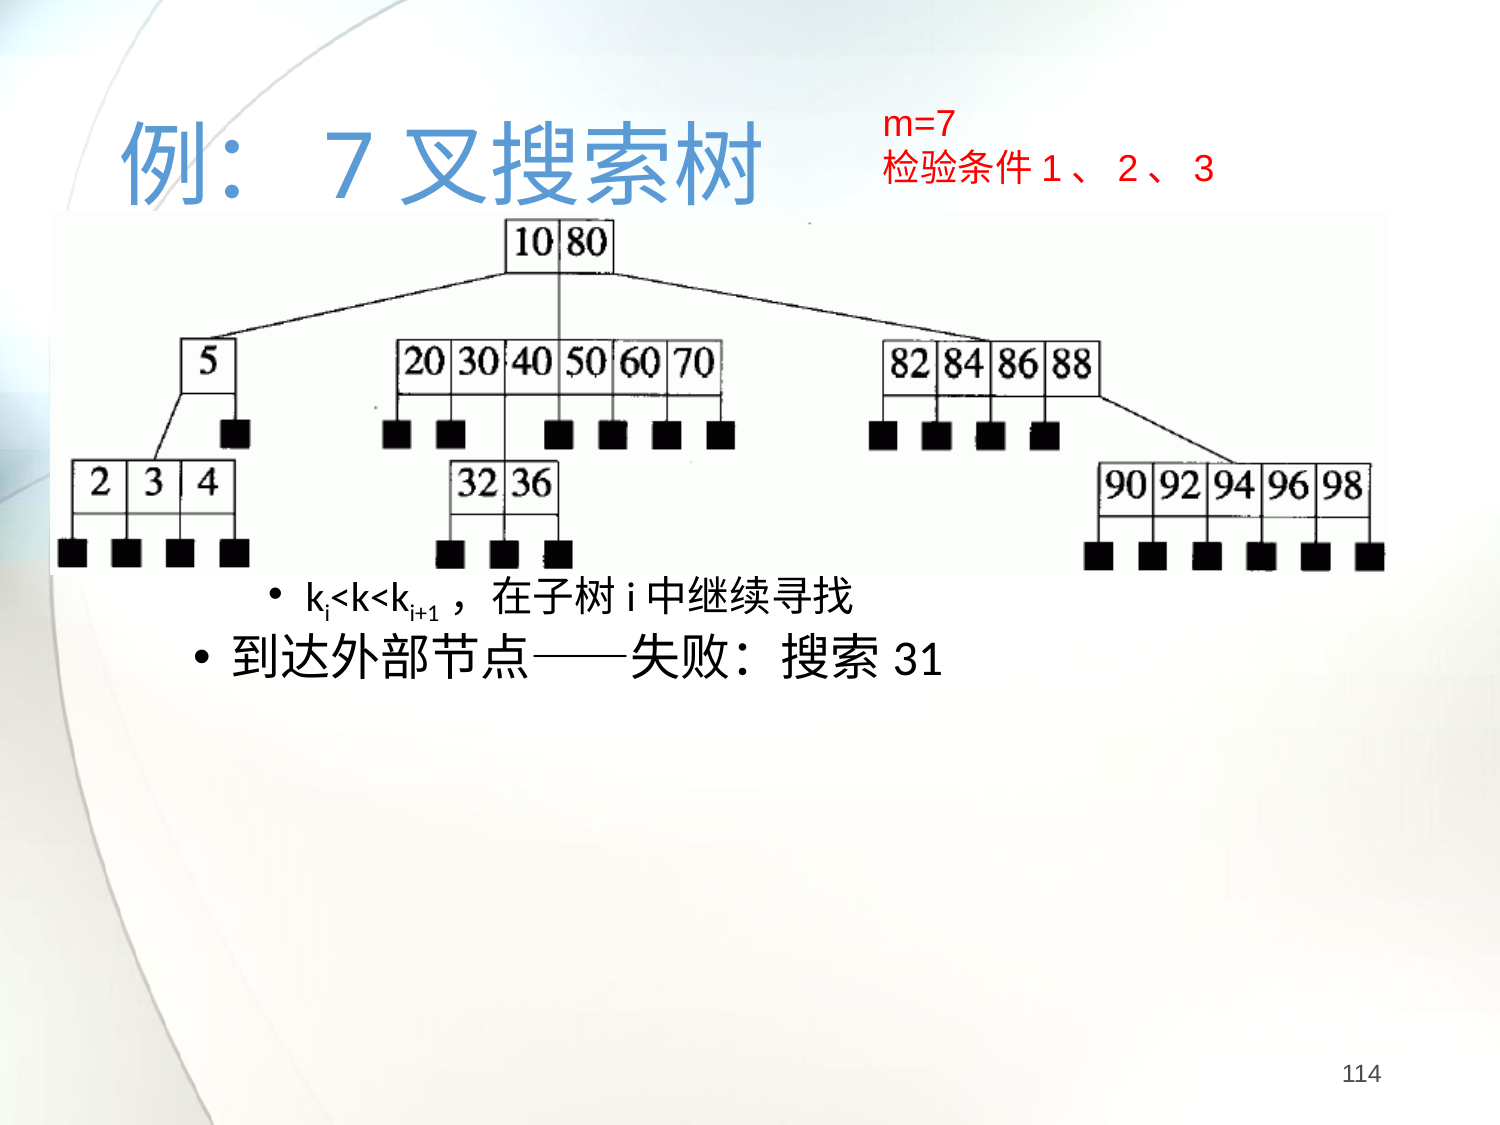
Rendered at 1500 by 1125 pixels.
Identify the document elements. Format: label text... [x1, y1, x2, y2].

text_box m=7 检验条件1、2、3 [867, 91, 1398, 197]
title 例：7叉搜索树 [103, 59, 1397, 278]
picture [0, 0, 1500, 1125]
slide_number 114 [1059, 1042, 1397, 1103]
list 搜索操作 从根节点开始，向下搜索 对每个节点，若目标关键字k ＝ki，搜索成功 ki<k<ki+1，在子树i中继续寻找 到达外部节点——失败：搜索31 [103, 299, 1397, 1014]
